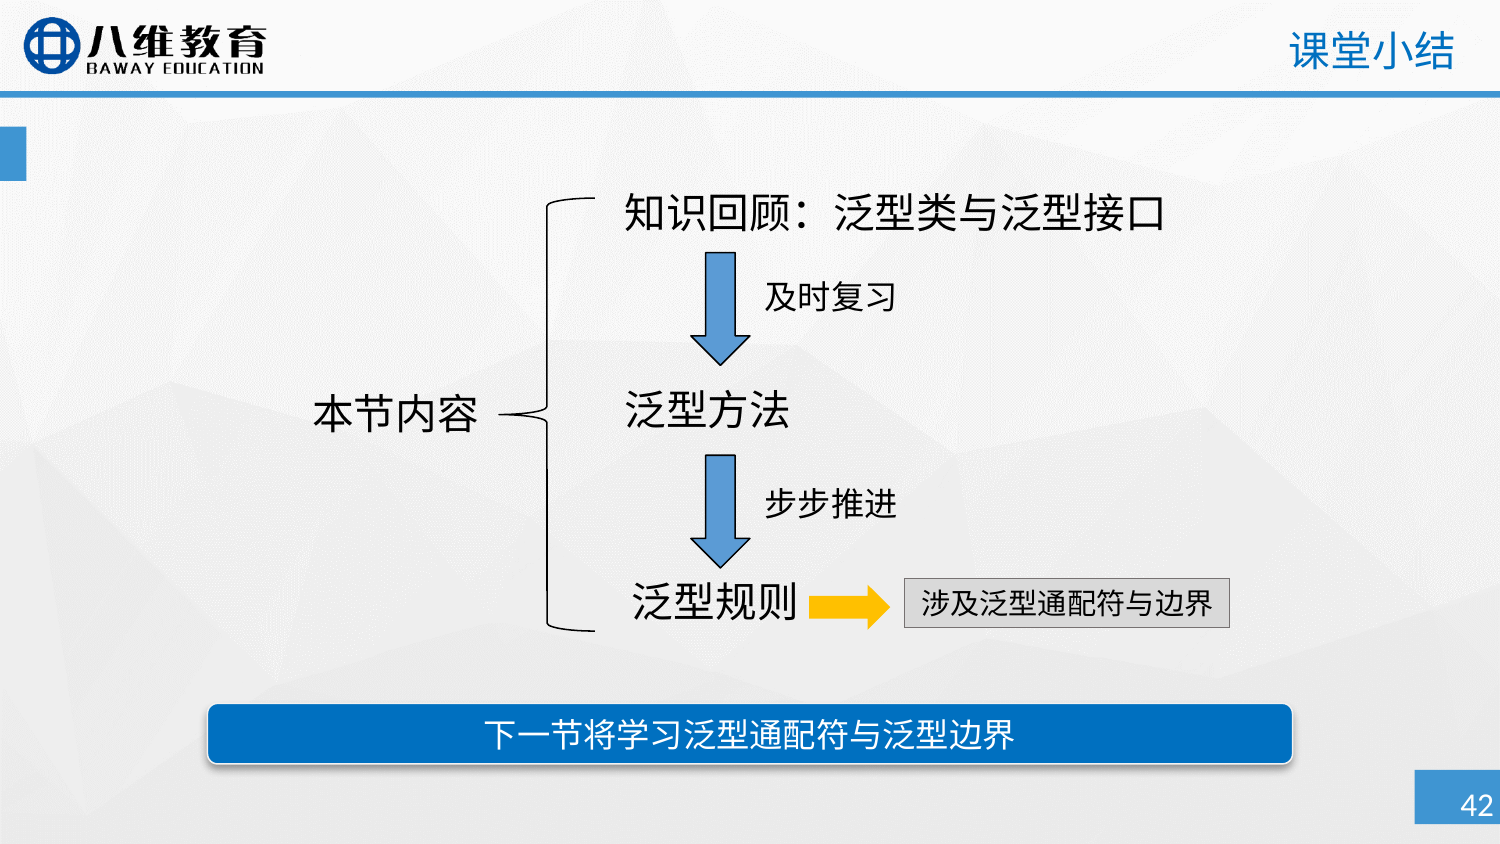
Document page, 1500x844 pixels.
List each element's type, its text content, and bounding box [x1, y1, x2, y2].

picture [0, 0, 1500, 91]
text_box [218, 198, 595, 632]
text_box 泛型规则 [617, 568, 824, 634]
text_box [690, 252, 1275, 366]
text_box 涉及泛型通配符与边界 [904, 578, 1230, 628]
text_box 知识回顾：泛型类与泛型接口 [609, 179, 1304, 245]
text_box [809, 584, 891, 630]
title 课堂小结 [360, 23, 1471, 85]
picture [0, 98, 1500, 844]
text_box 泛型方法 [609, 376, 1304, 442]
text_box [690, 455, 1275, 568]
text_box 下一节将学习泛型通配符与泛型边界 [207, 703, 1293, 764]
